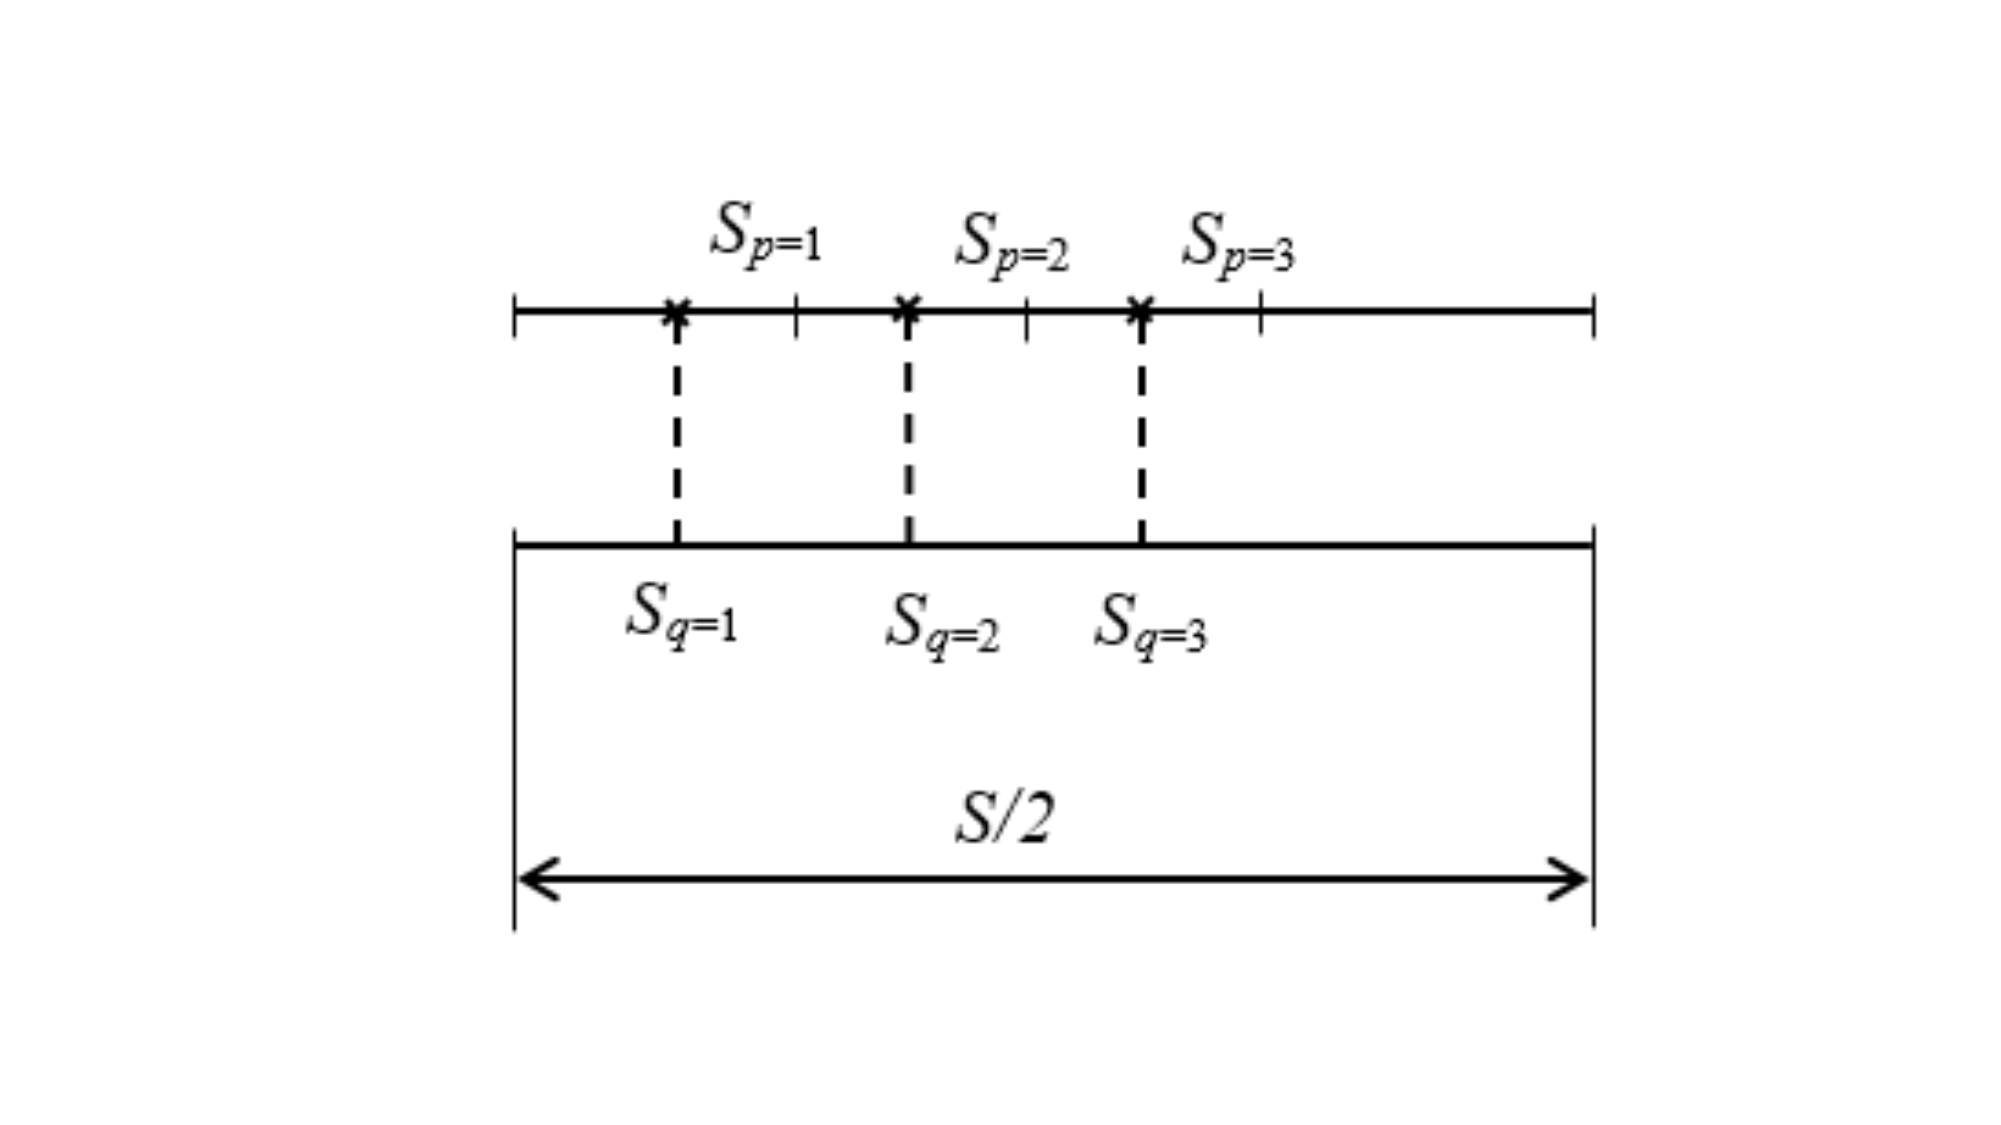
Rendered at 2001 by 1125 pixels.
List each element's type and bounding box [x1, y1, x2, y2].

picture [481, 166, 1630, 972]
